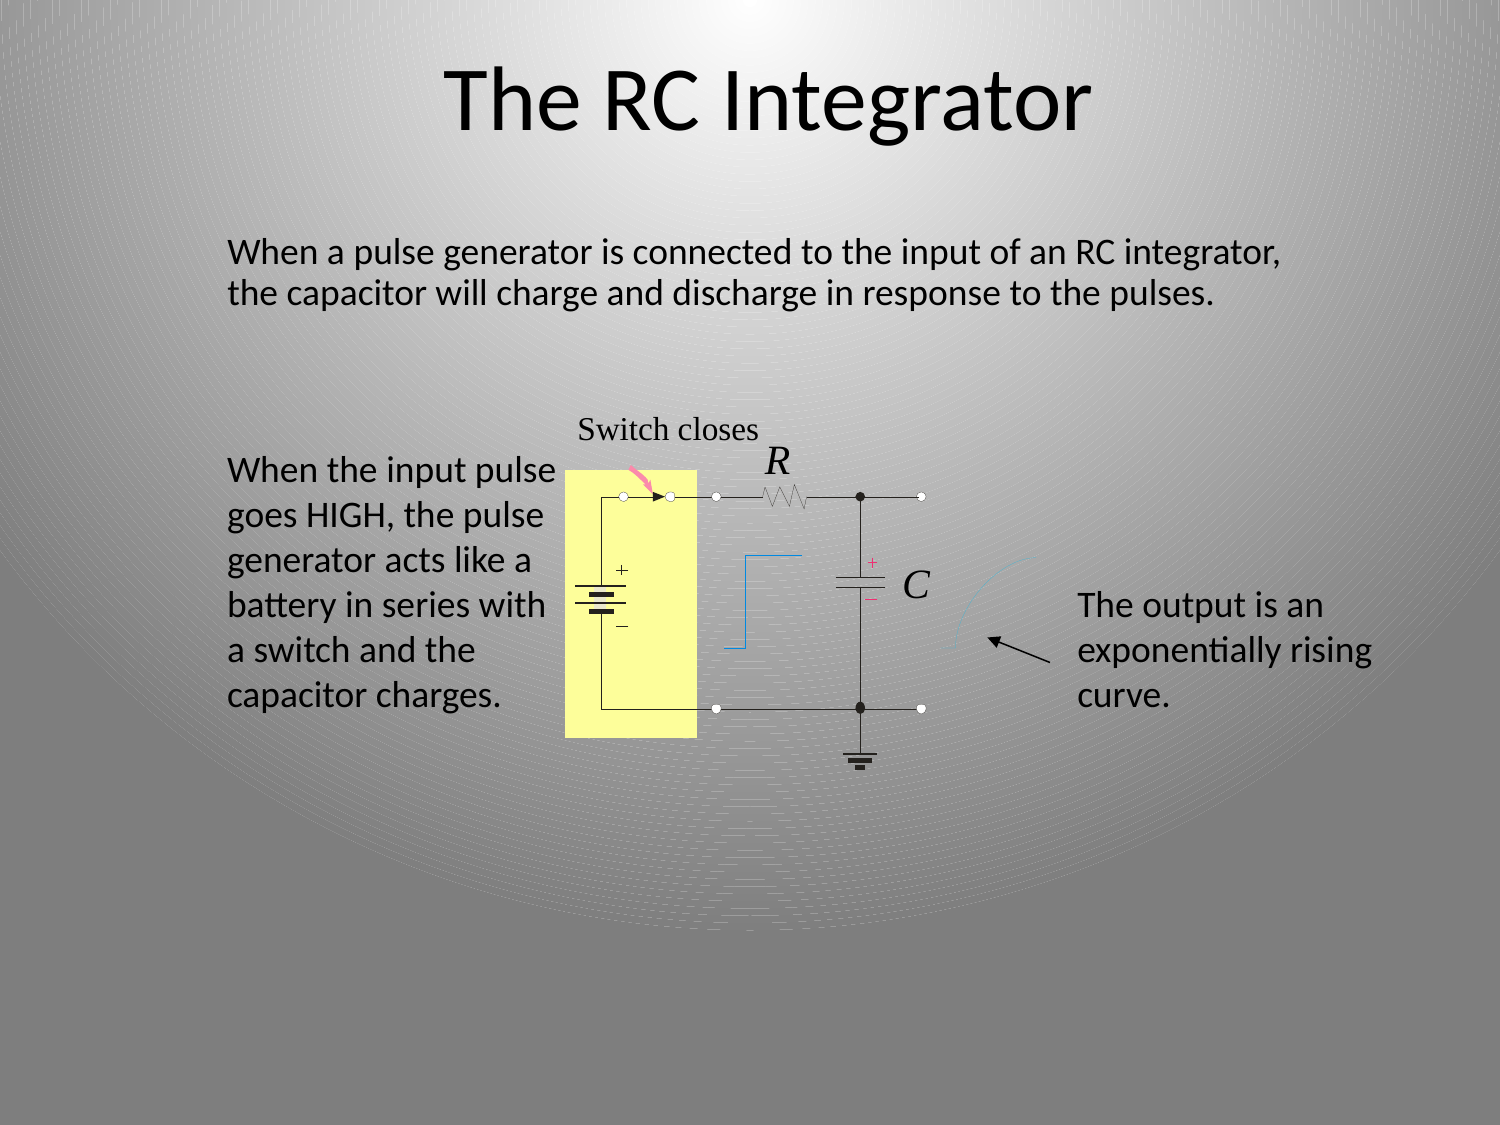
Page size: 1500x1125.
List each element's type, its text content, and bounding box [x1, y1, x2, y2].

text_box Switch closes [562, 399, 788, 455]
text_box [562, 462, 1041, 774]
text_box When a pulse generator is connected to the input of an RC integrator, the capacitor will charge and discharge in response to the pulses. [212, 224, 1313, 321]
text_box When the input pulse goes HIGH, the pulse generator acts like a battery in series with a switch and the capacitor charges. [212, 437, 575, 723]
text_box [987, 572, 1401, 725]
text_box The RC Integrator [212, 12, 1325, 175]
text_box R [749, 425, 838, 460]
